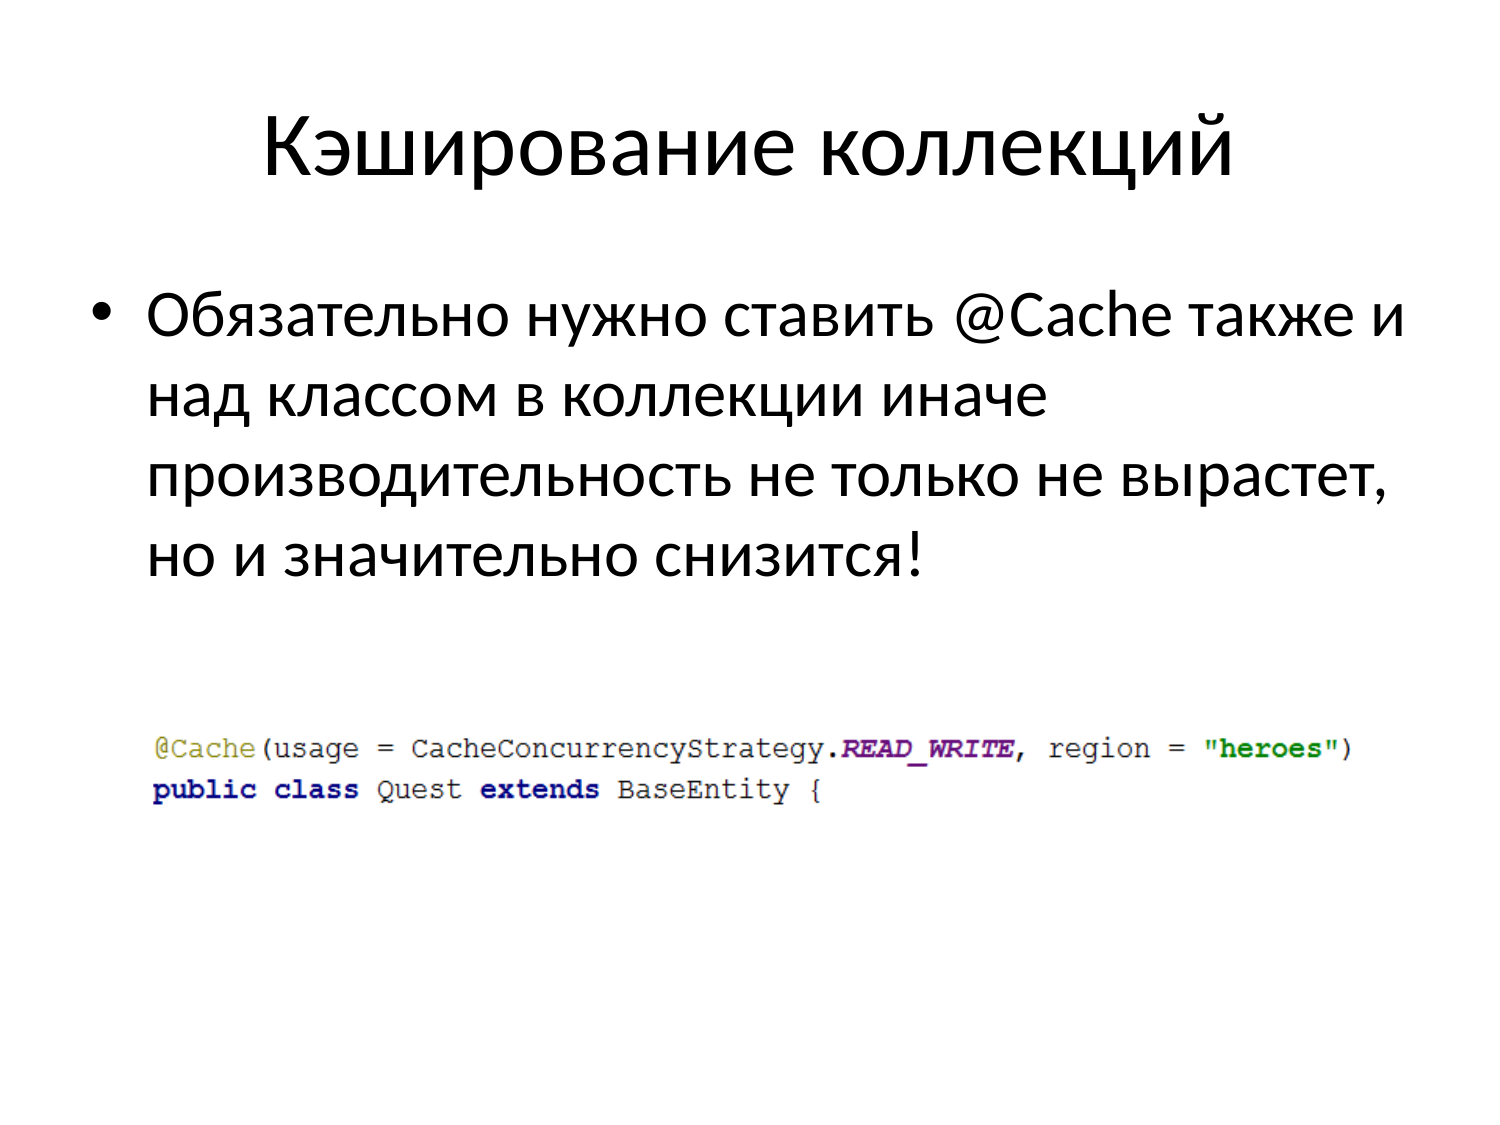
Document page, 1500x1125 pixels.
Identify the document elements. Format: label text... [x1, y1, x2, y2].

list Обязательно нужно ставить @Cache также и над классом в коллекции иначе производительность не только не вырастет, но и значительно снизится! [75, 262, 1425, 622]
title Кэширование коллекций [75, 45, 1425, 233]
picture [152, 726, 1359, 812]
